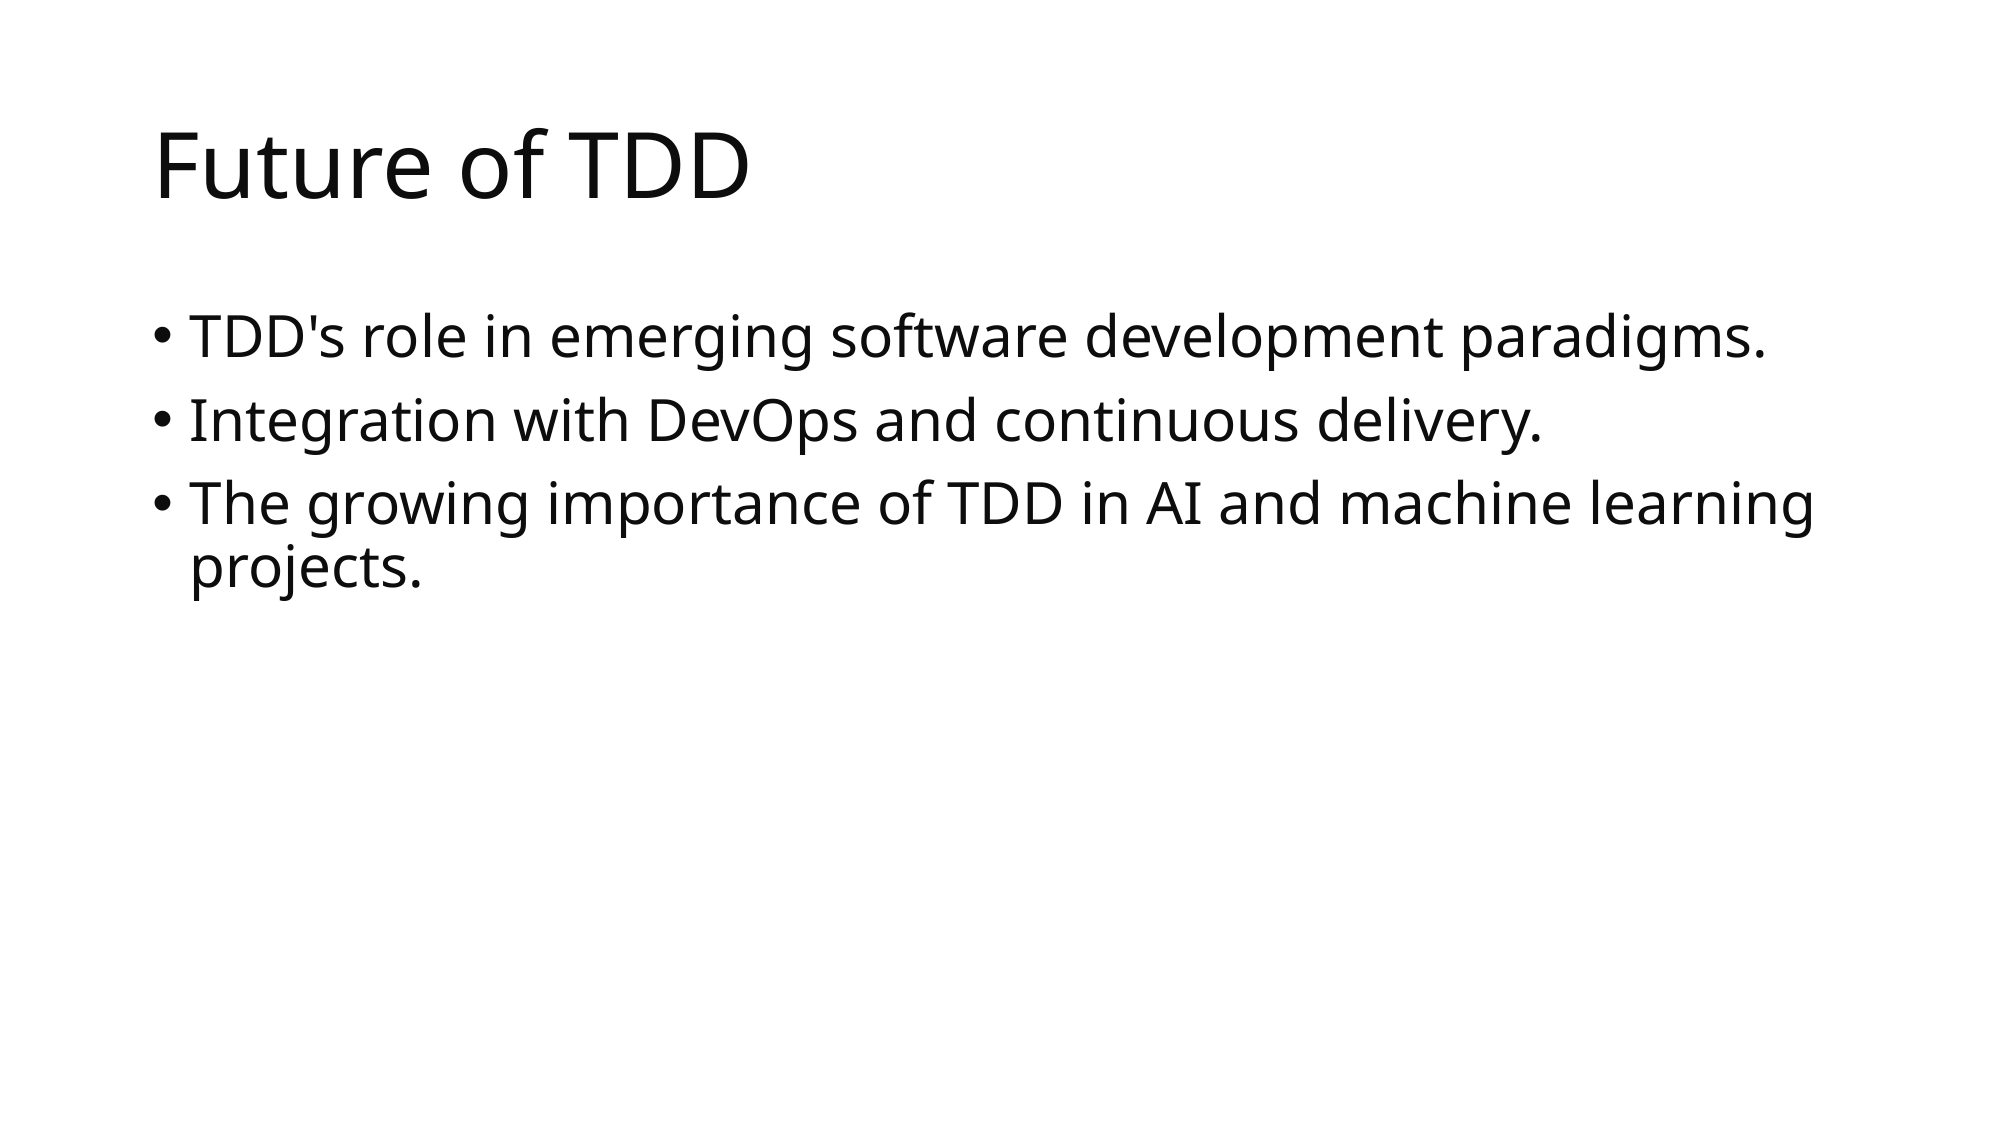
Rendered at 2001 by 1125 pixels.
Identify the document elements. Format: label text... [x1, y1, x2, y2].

list TDD's role in emerging software development paradigms. Integration with DevOps and continuous delivery. The growing importance of TDD in AI and machine learning projects. [137, 299, 1863, 1014]
title Future of TDD [137, 59, 1863, 278]
